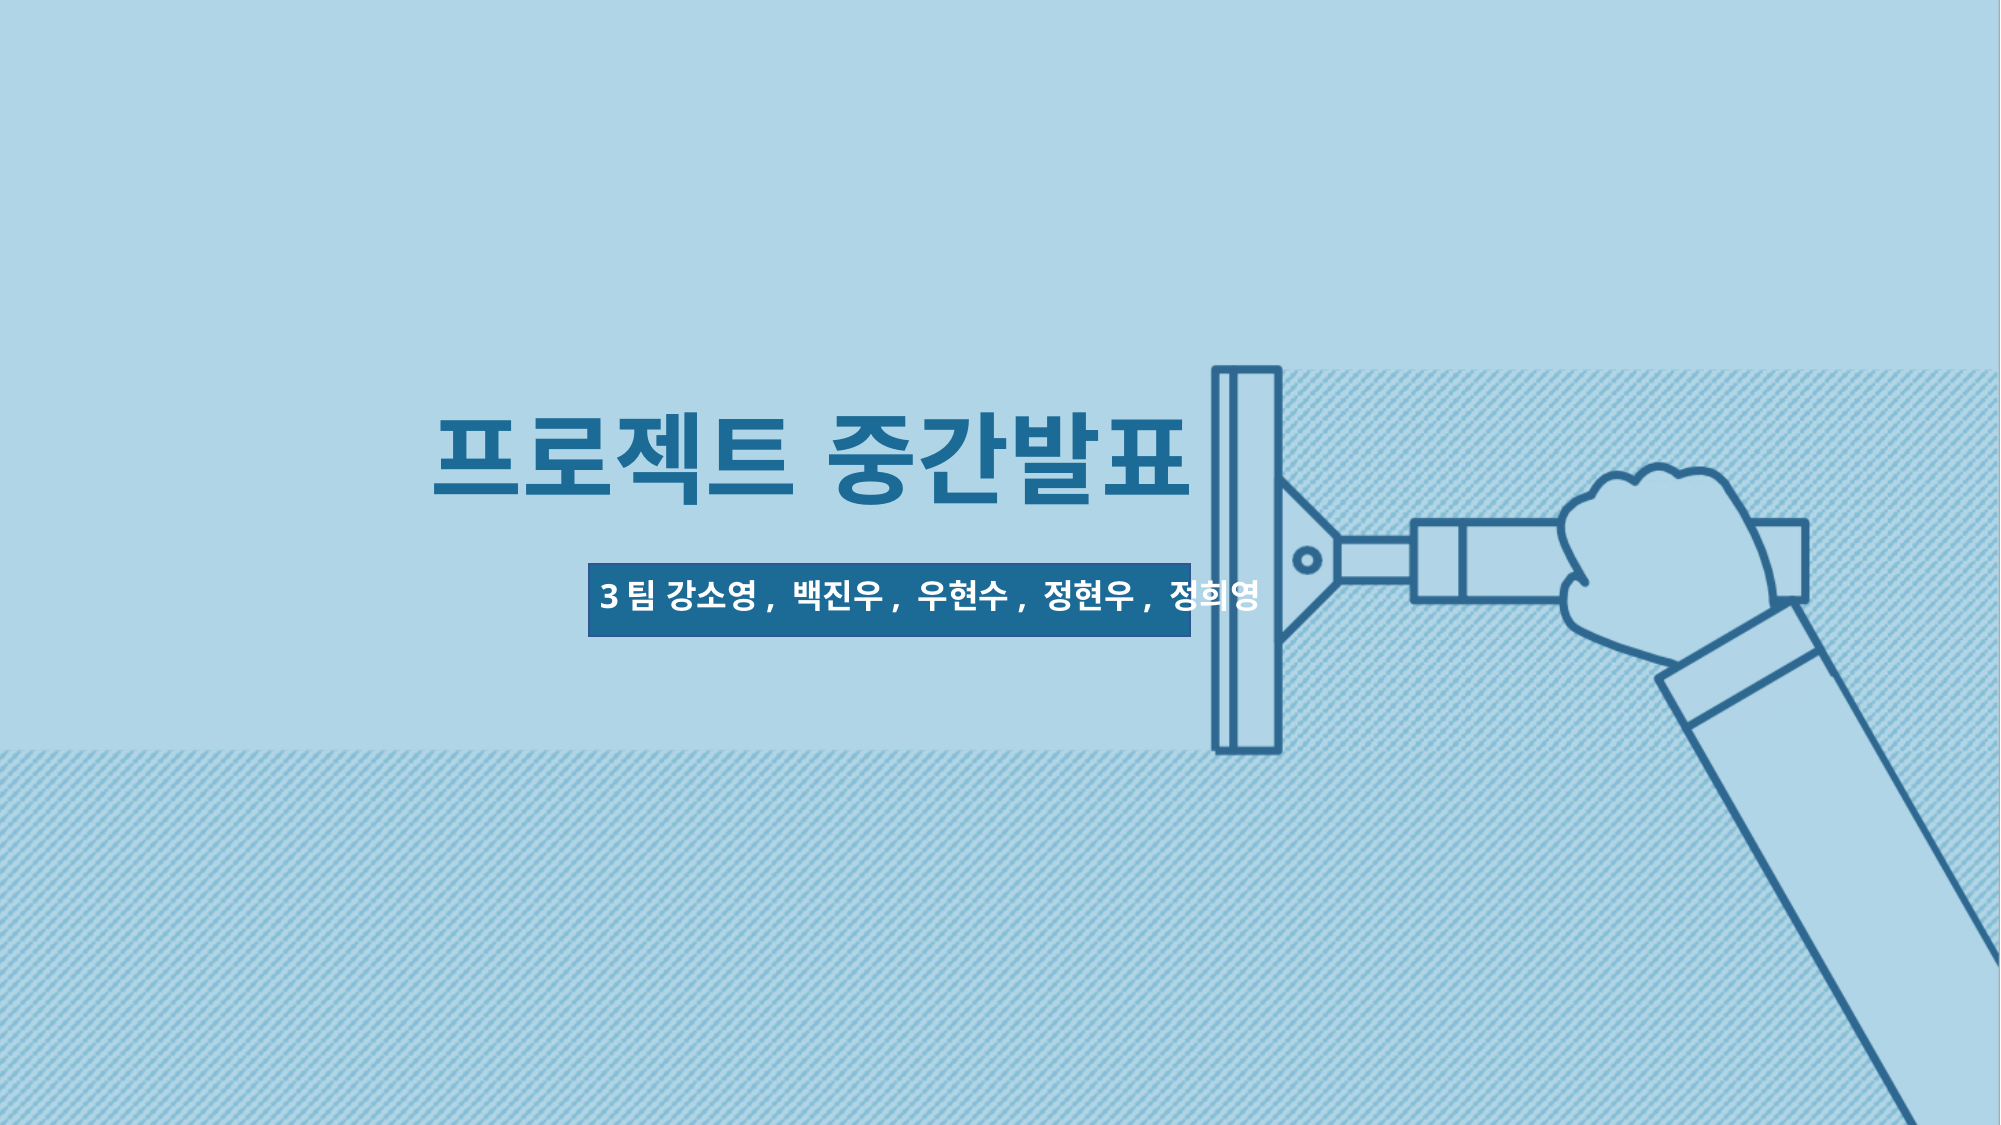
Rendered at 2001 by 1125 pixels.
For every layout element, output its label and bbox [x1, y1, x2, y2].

text_box [0, 0, 2000, 1125]
text_box [585, 563, 1530, 636]
